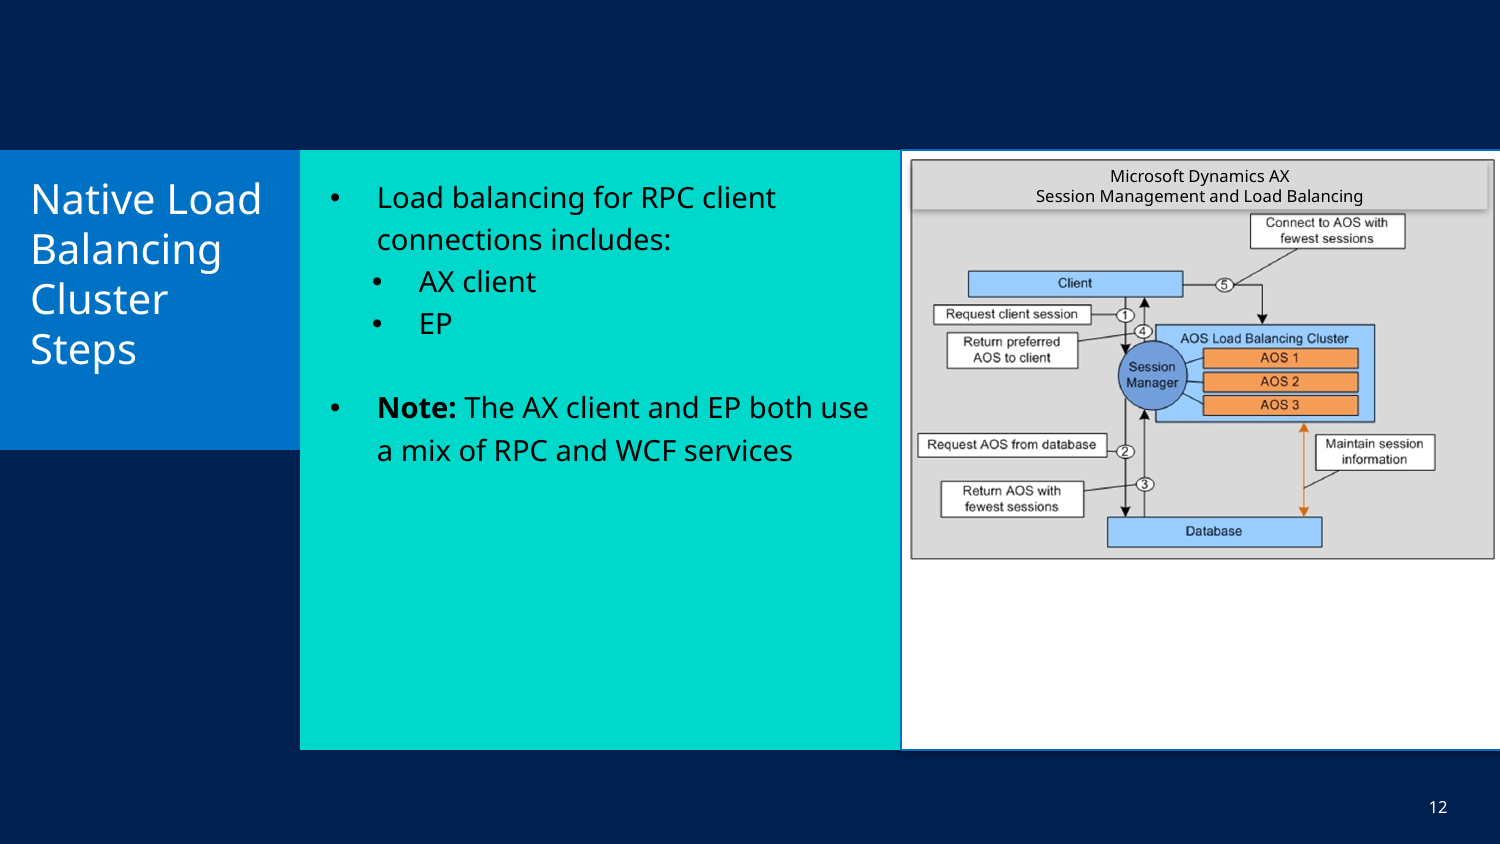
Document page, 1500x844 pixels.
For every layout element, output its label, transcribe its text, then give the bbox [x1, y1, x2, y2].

slide_number 12 [1112, 782, 1463, 827]
title Native Load Balancing Cluster Steps [0, 150, 300, 450]
list Load balancing for RPC client connections includes: AX client EP Note: The AX client and EP both use a mix of RPC and WCF services [300, 150, 900, 750]
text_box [910, 158, 1496, 561]
